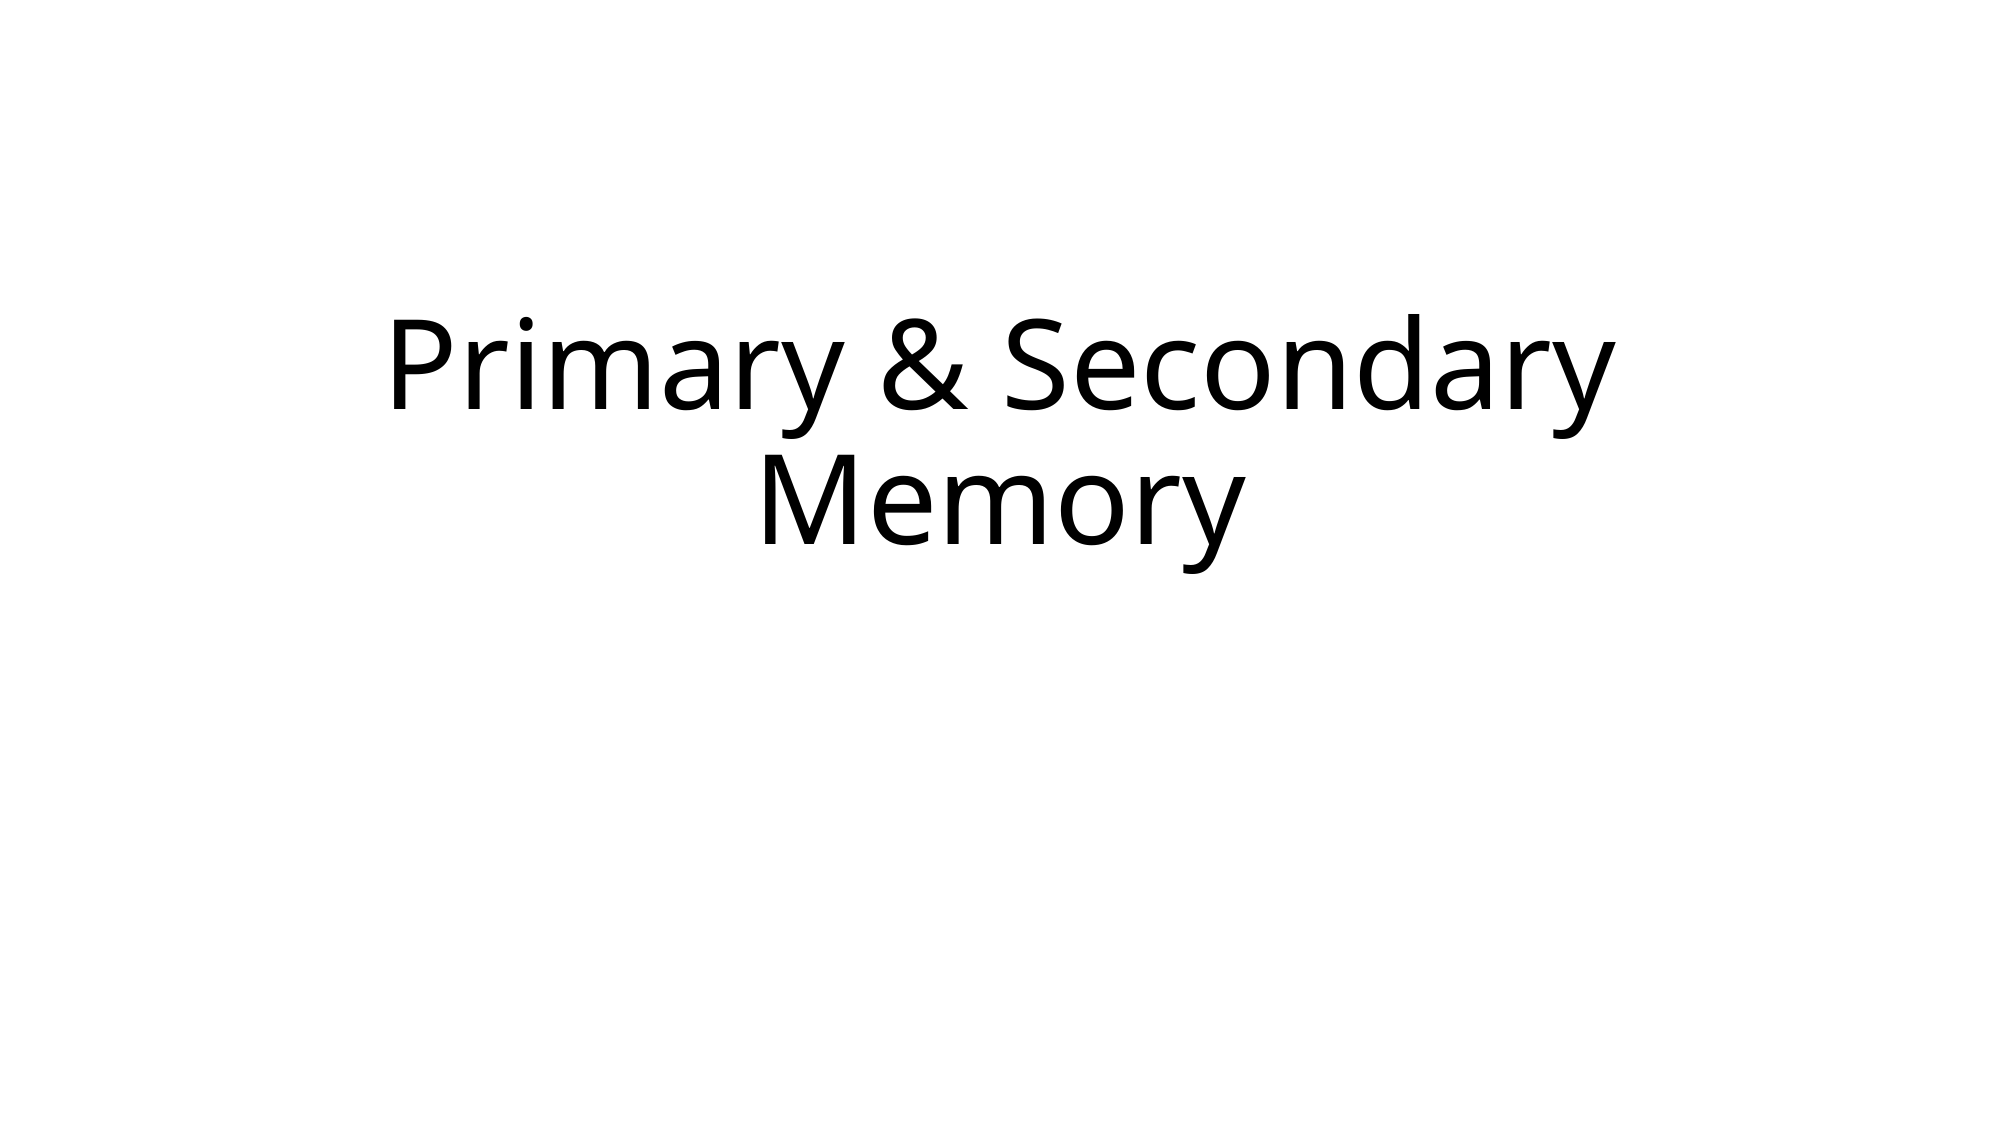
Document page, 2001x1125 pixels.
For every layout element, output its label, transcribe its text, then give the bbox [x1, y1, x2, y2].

title Primary & Secondary Memory [164, 187, 1836, 579]
